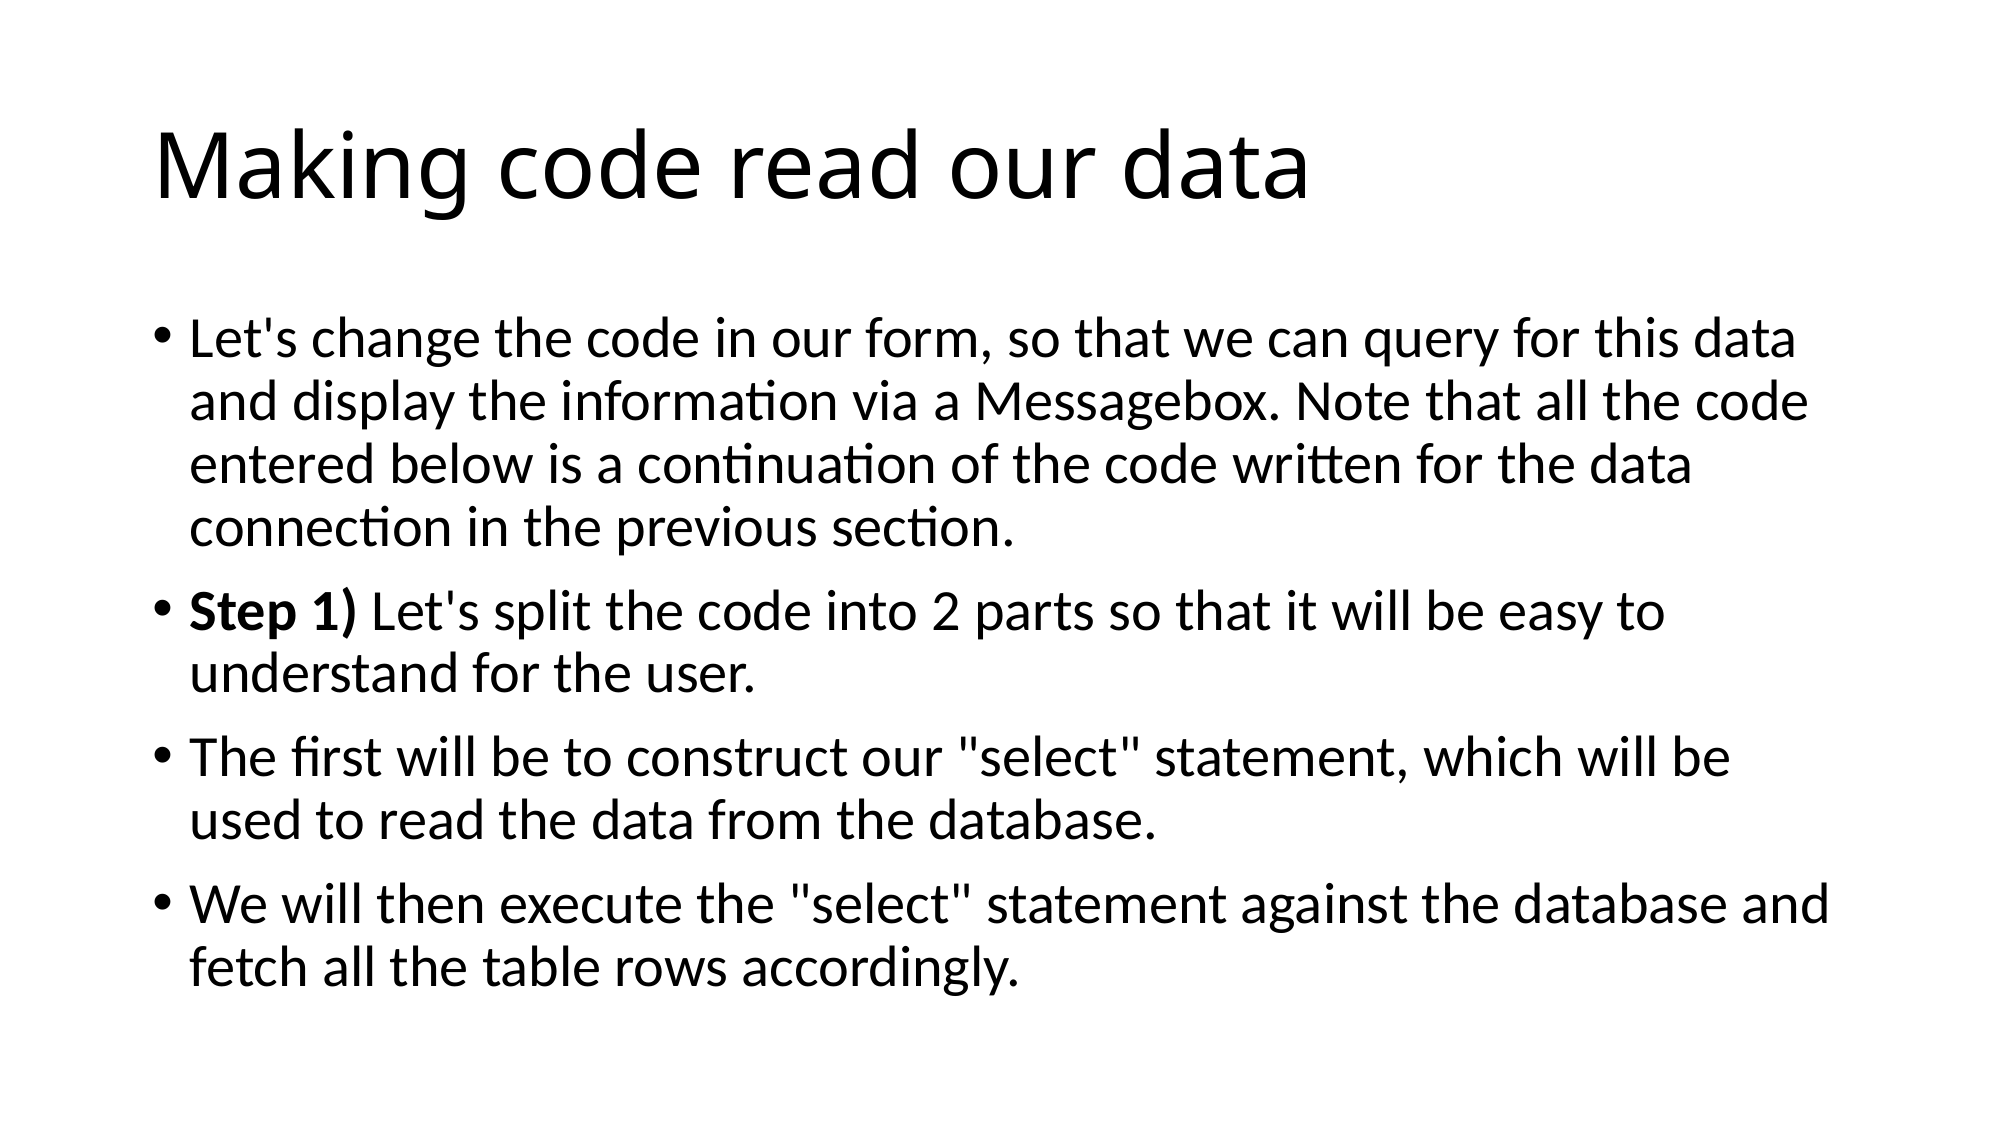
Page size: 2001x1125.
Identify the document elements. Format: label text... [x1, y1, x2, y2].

title Making code read our data [137, 59, 1863, 278]
list Let's change the code in our form, so that we can query for this data and display the information via a Messagebox. Note that all the code entered below is a continuation of the code written for the data connection in the previous section. Step 1) Let's split the code into 2 parts so that it will be easy to understand for the user. The first will be to construct our "select" statement, which will be used to read the data from the database. We will then execute the "select" statement against the database and fetch all the table rows accordingly. [137, 299, 1863, 1014]
